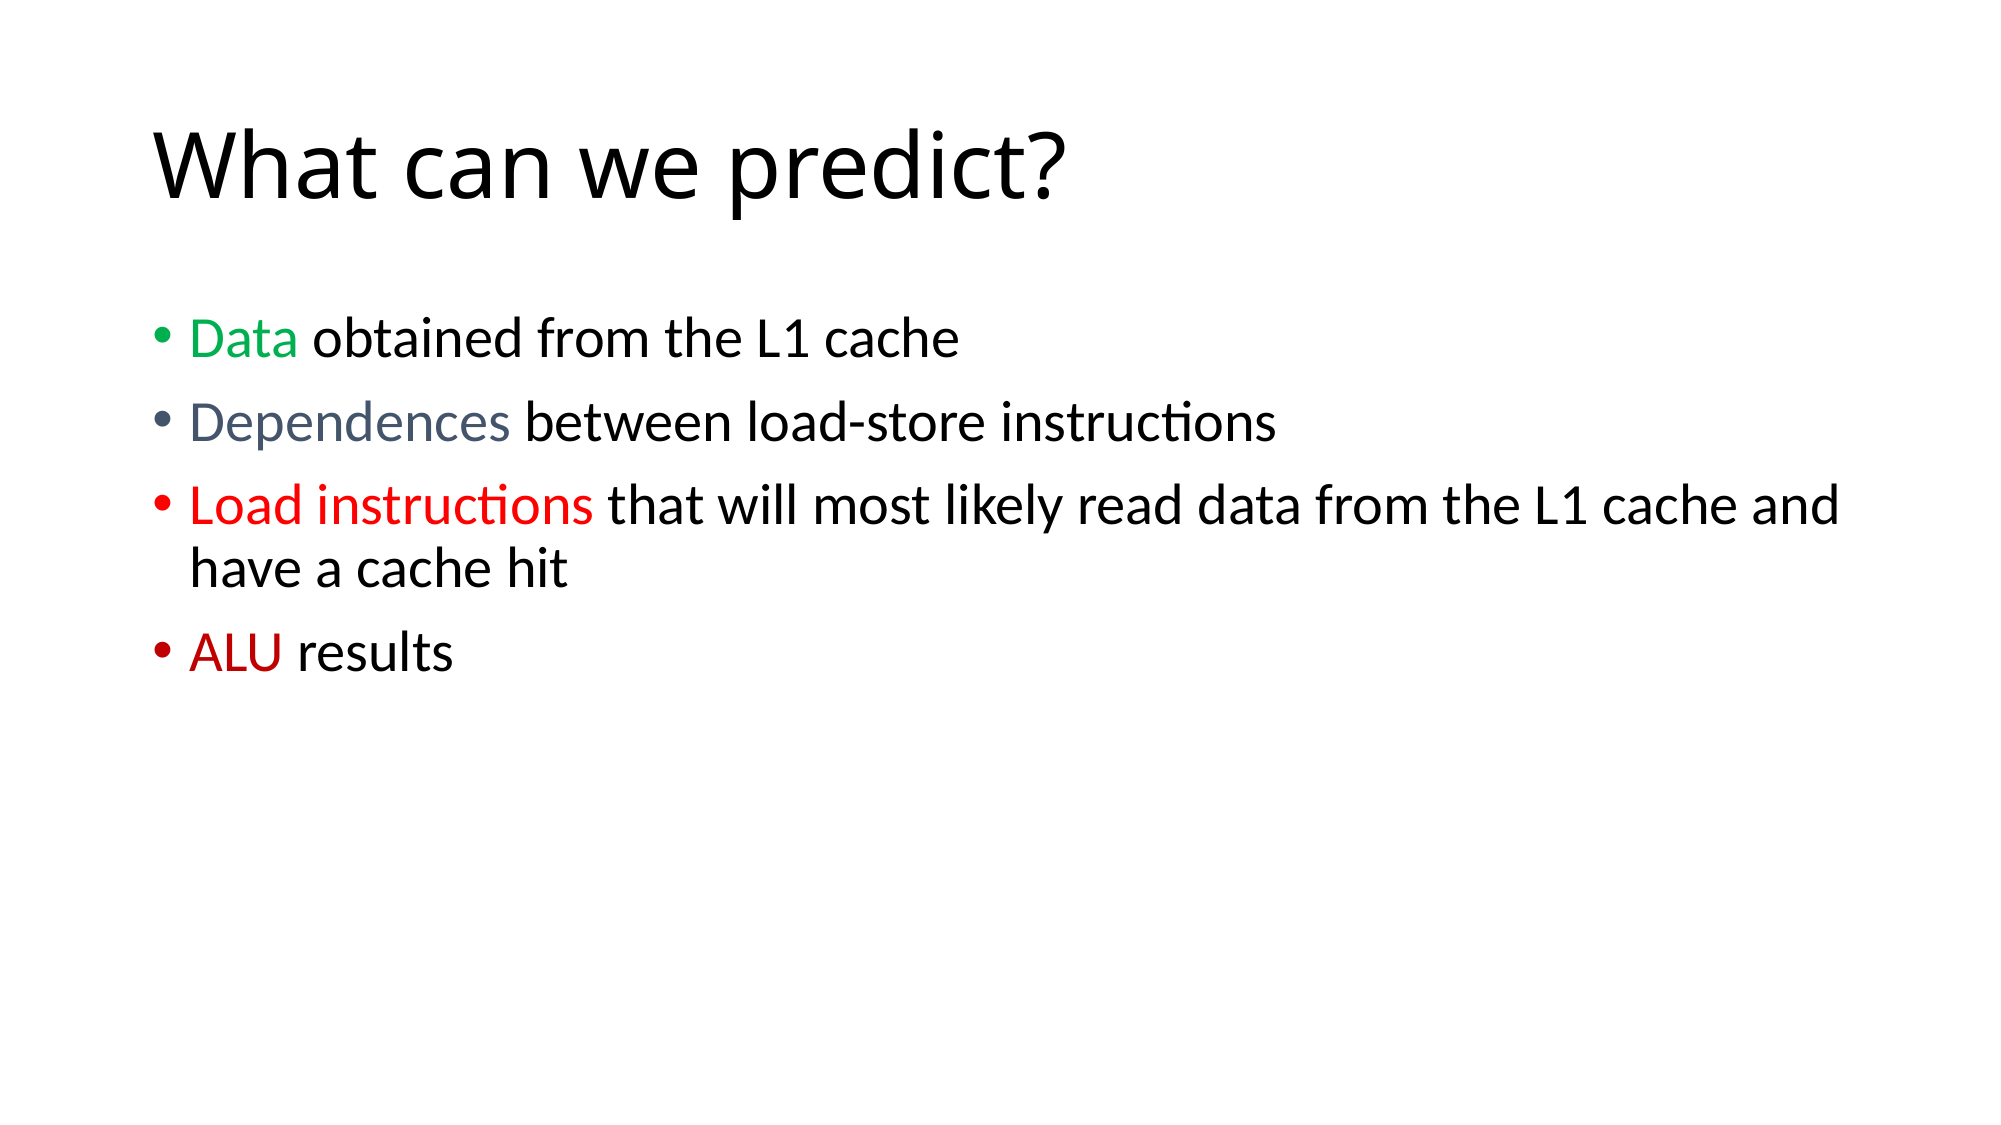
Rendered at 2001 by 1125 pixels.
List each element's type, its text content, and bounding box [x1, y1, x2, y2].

list Data obtained from the L1 cache Dependences between load-store instructions Load instructions that will most likely read data from the L1 cache and have a cache hit ALU results [137, 299, 1863, 1014]
title What can we predict? [137, 59, 1863, 278]
